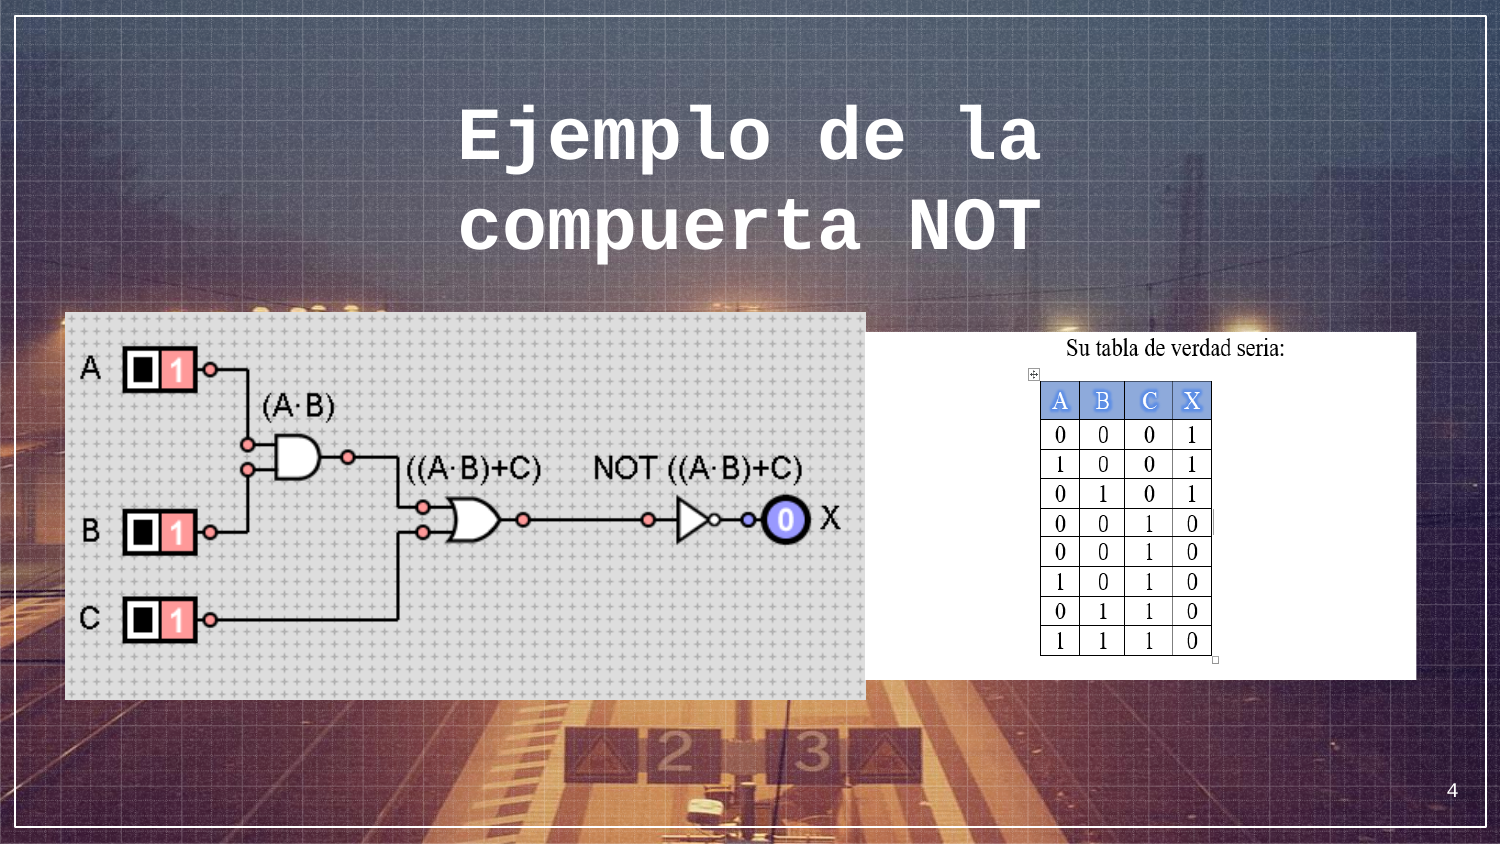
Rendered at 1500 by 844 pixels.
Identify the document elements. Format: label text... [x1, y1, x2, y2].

picture [0, 0, 1500, 844]
slide_number 4 [1398, 761, 1474, 810]
title Ejemplo de la compuerta NOT [348, 70, 1152, 297]
